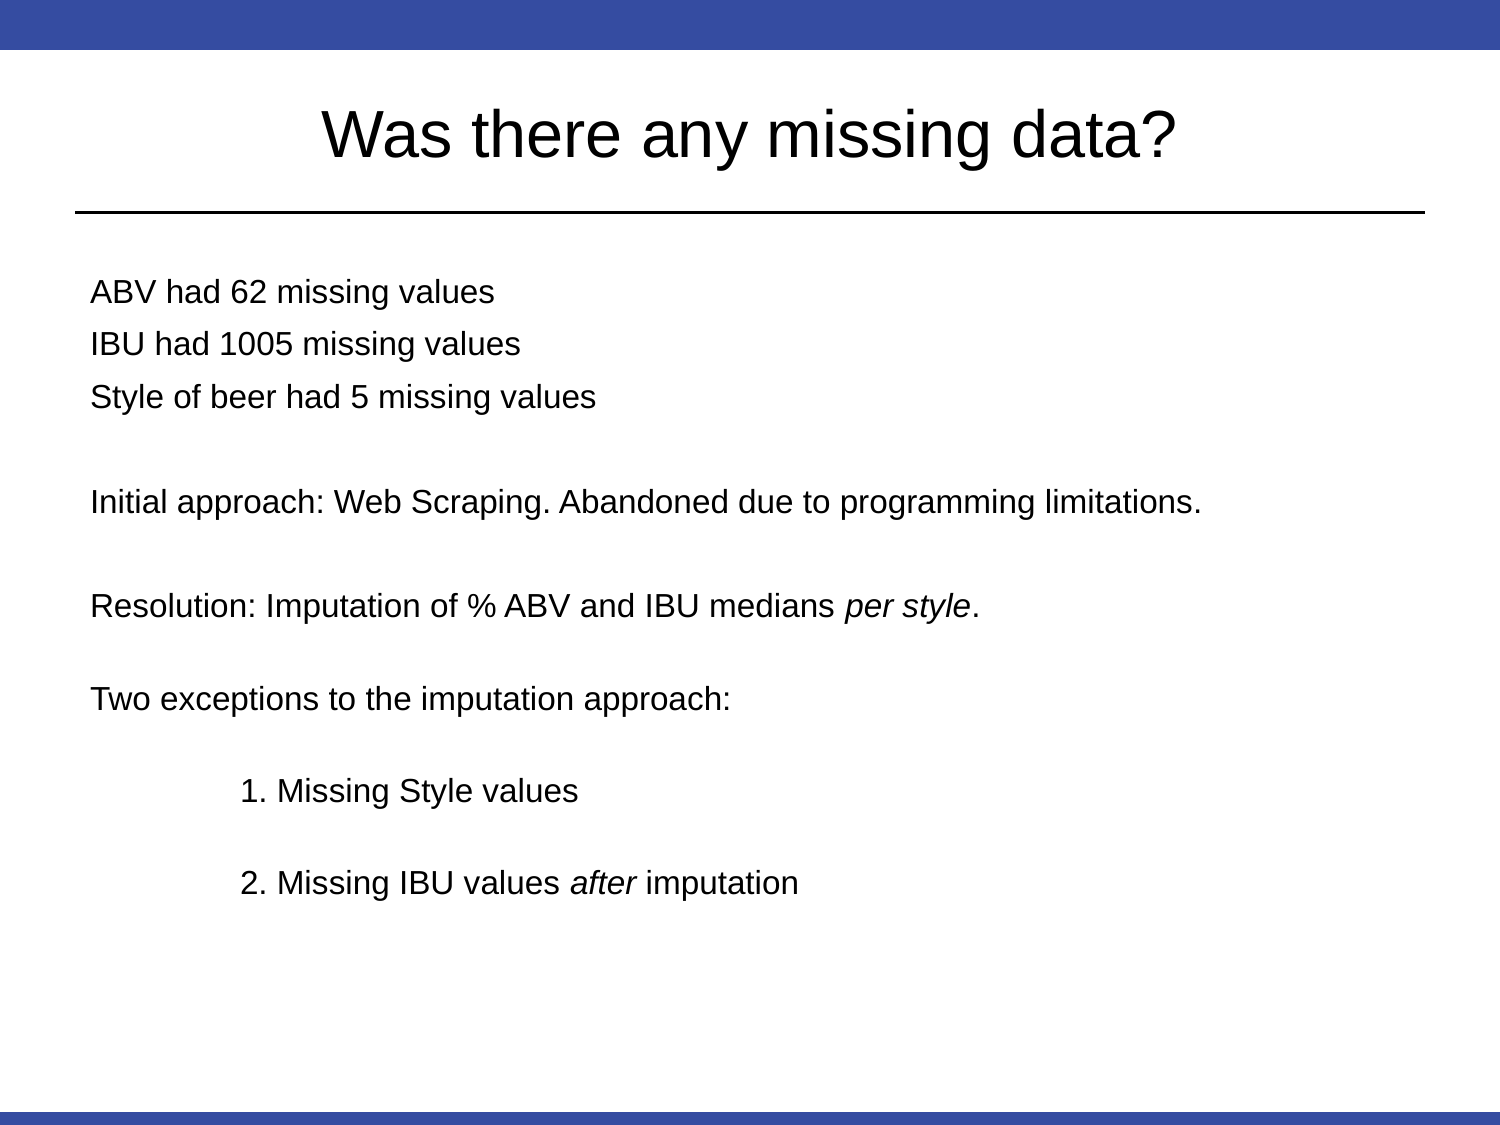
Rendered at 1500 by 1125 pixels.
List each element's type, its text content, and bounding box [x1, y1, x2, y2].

title Was there any missing data? [75, 37, 1425, 225]
list ABV had 62 missing values IBU had 1005 missing values Style of beer had 5 missing values Initial approach: Web Scraping. Abandoned due to programming limitations. Resolution: Imputation of % ABV and IBU medians per style. Two exceptions to the imputation approach: 1. Missing Style values 2. Missing IBU values after imputation [75, 262, 1425, 1005]
